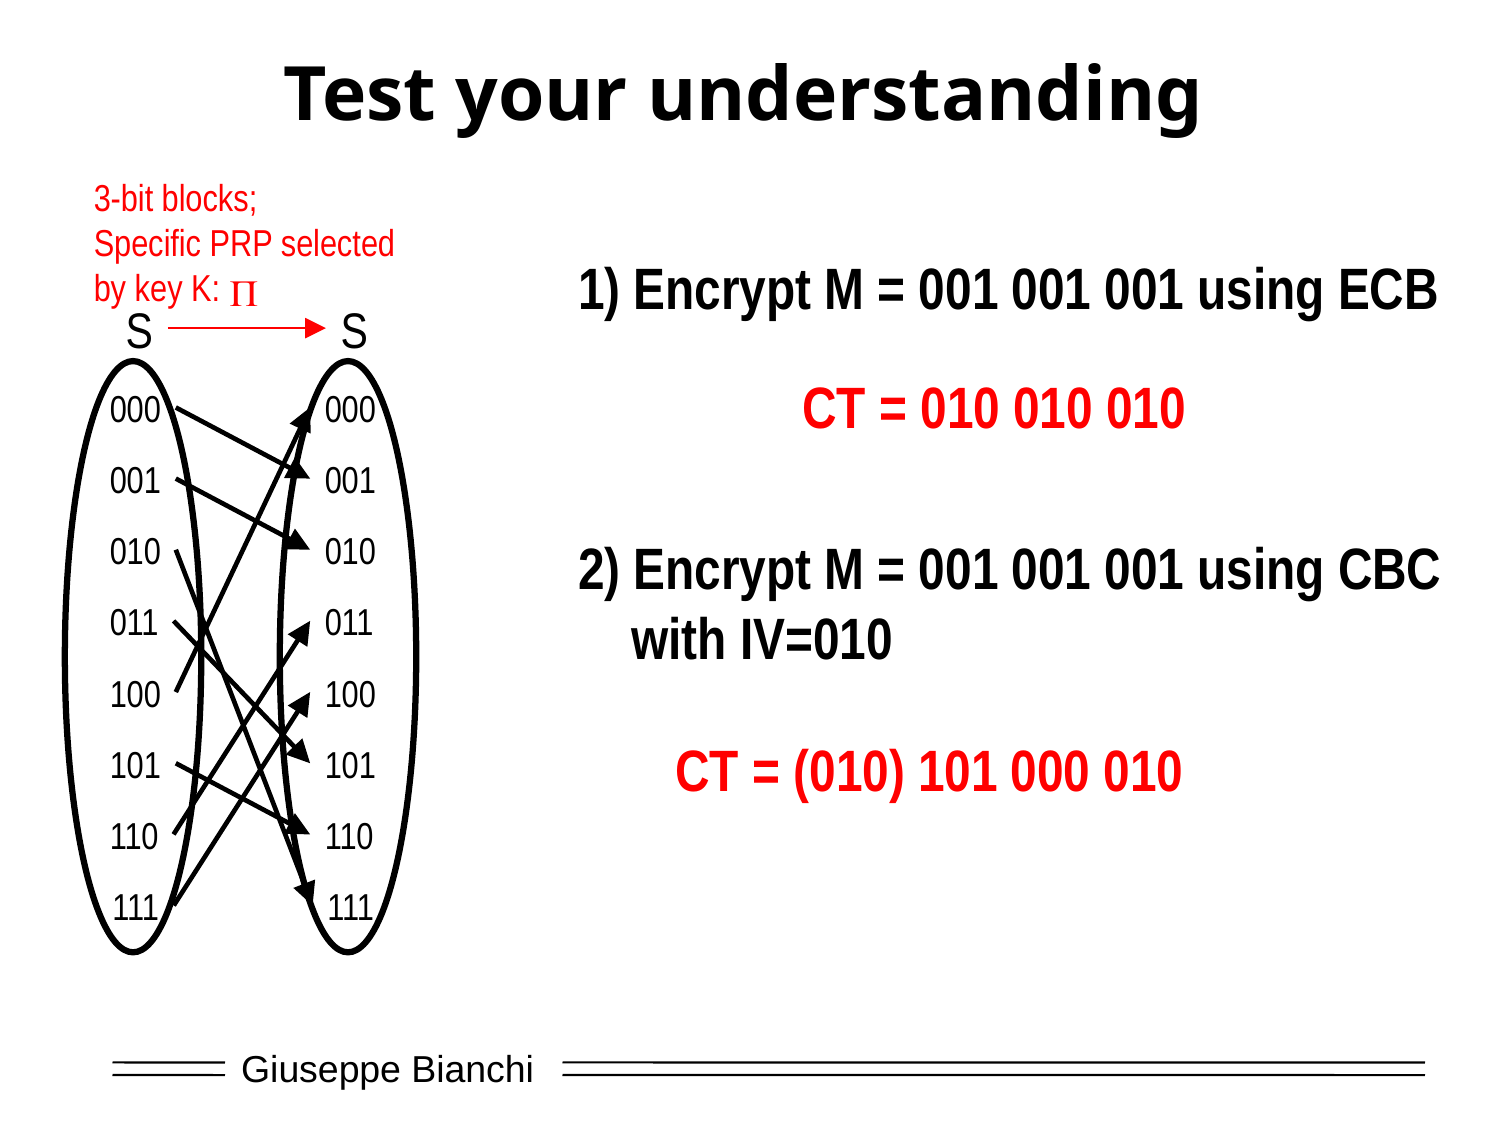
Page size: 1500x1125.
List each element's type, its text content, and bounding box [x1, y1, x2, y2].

text_box CT = 010 010 010 [787, 362, 1201, 448]
text_box CT = (010) 101 000 010 [660, 725, 1199, 811]
text_box 1) Encrypt M = 001 001 001 using ECB 2) Encrypt M = 001 001 001 using CBC with IV=010 [563, 243, 1470, 679]
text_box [64, 261, 417, 953]
text_box 3-bit blocks; Specific PRP selected by key K: [79, 166, 419, 263]
title Test your understanding [112, 36, 1376, 144]
